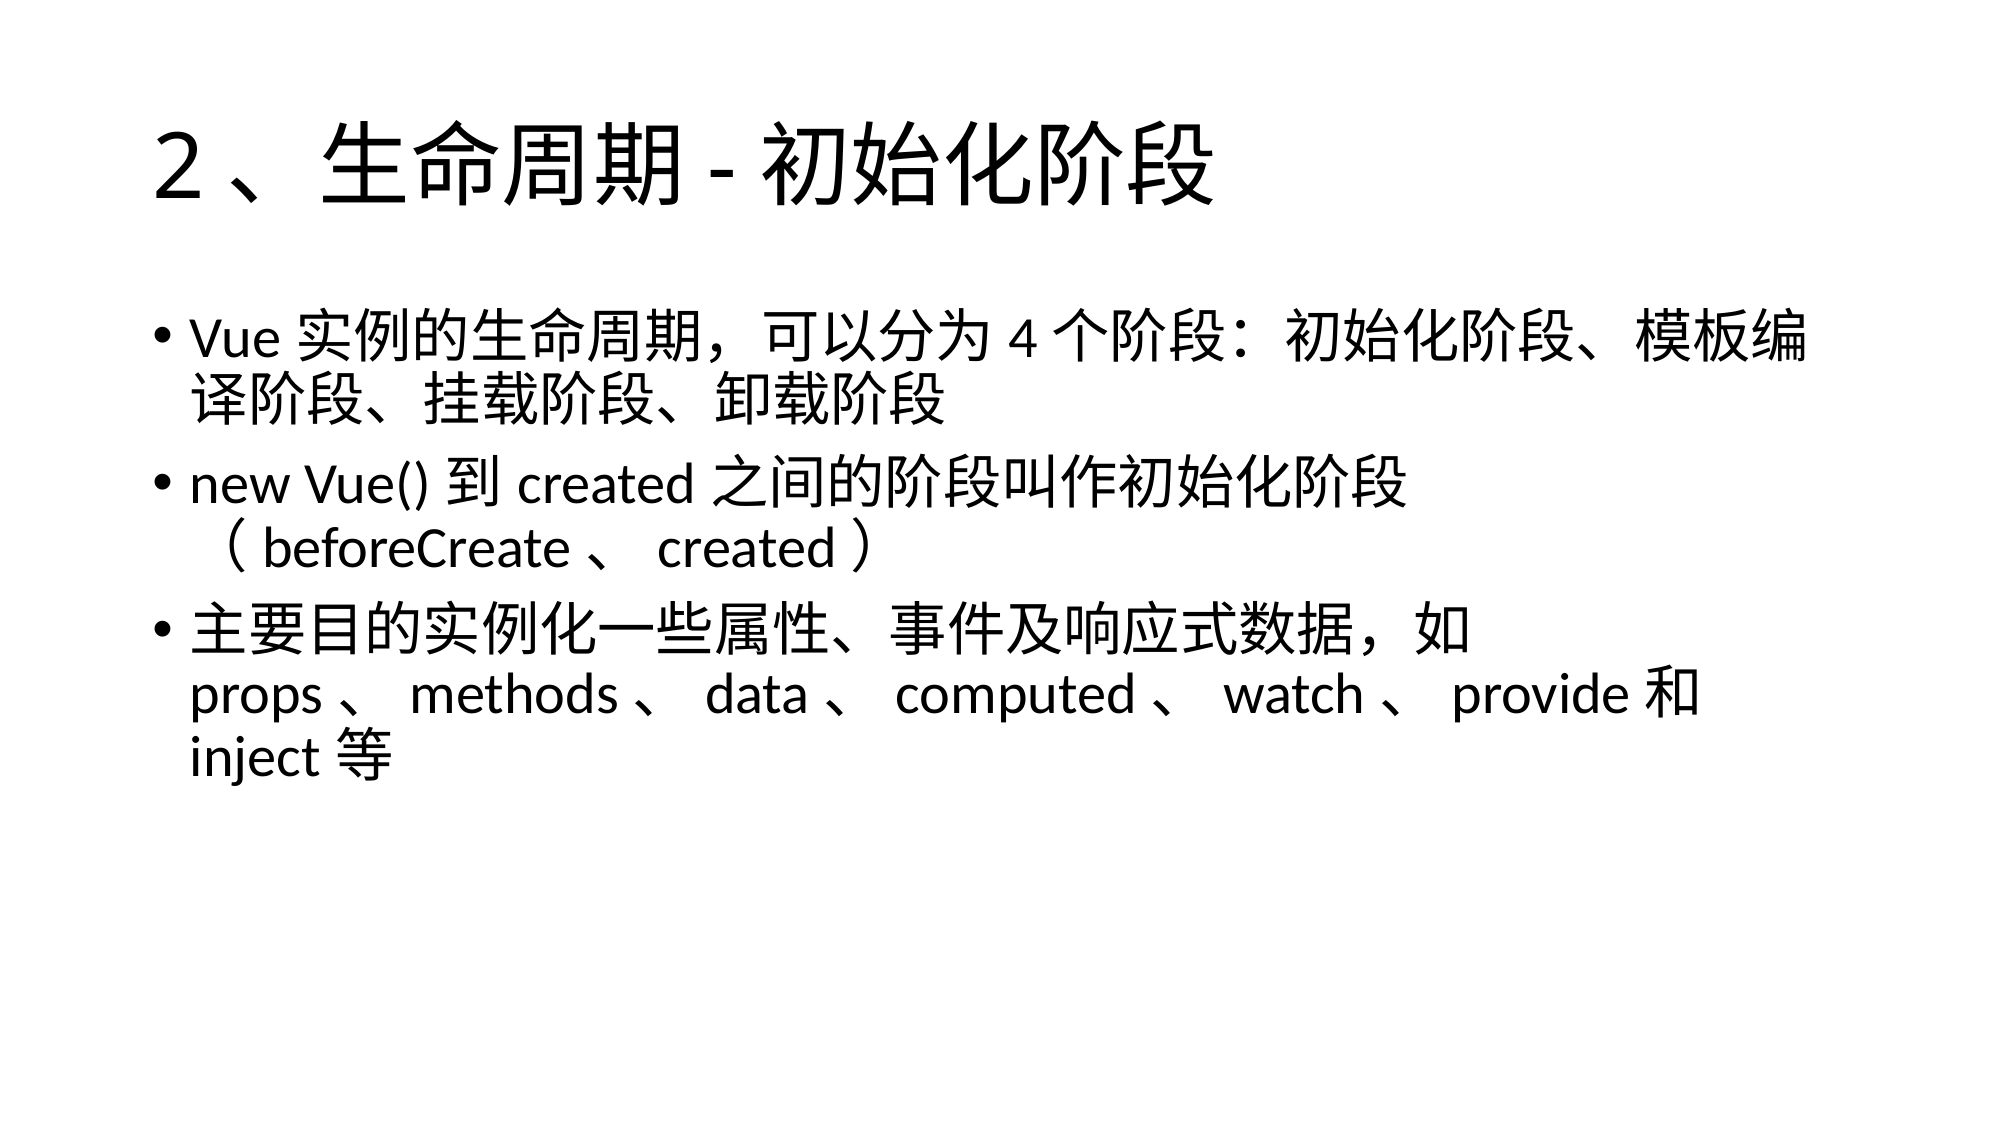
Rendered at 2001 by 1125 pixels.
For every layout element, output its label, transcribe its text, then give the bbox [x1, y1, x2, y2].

title 2、生命周期-初始化阶段 [137, 59, 1863, 278]
list Vue实例的生命周期，可以分为4个阶段：初始化阶段、模板编译阶段、挂载阶段、卸载阶段 new Vue()到created之间的阶段叫作初始化阶段（beforeCreate、created） 主要目的实例化一些属性、事件及响应式数据，如props、methods、data、computed、watch、provide和inject等 [137, 299, 1863, 1014]
